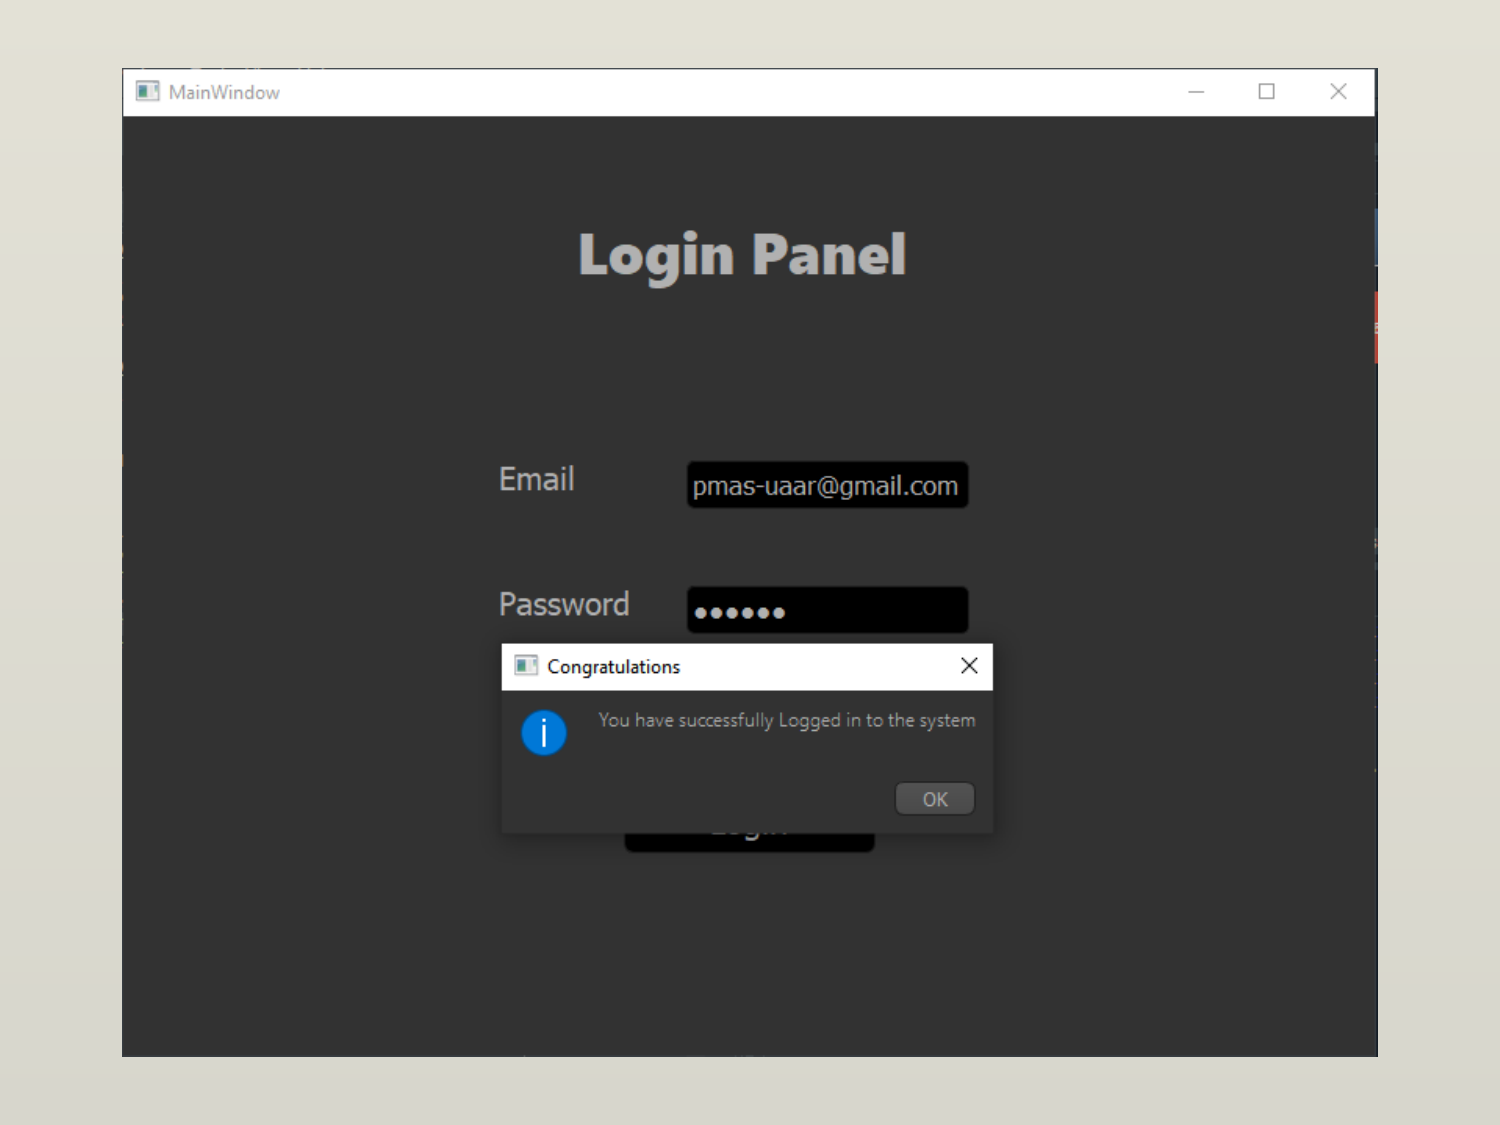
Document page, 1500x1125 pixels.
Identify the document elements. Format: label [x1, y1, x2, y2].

picture [122, 68, 1378, 1057]
